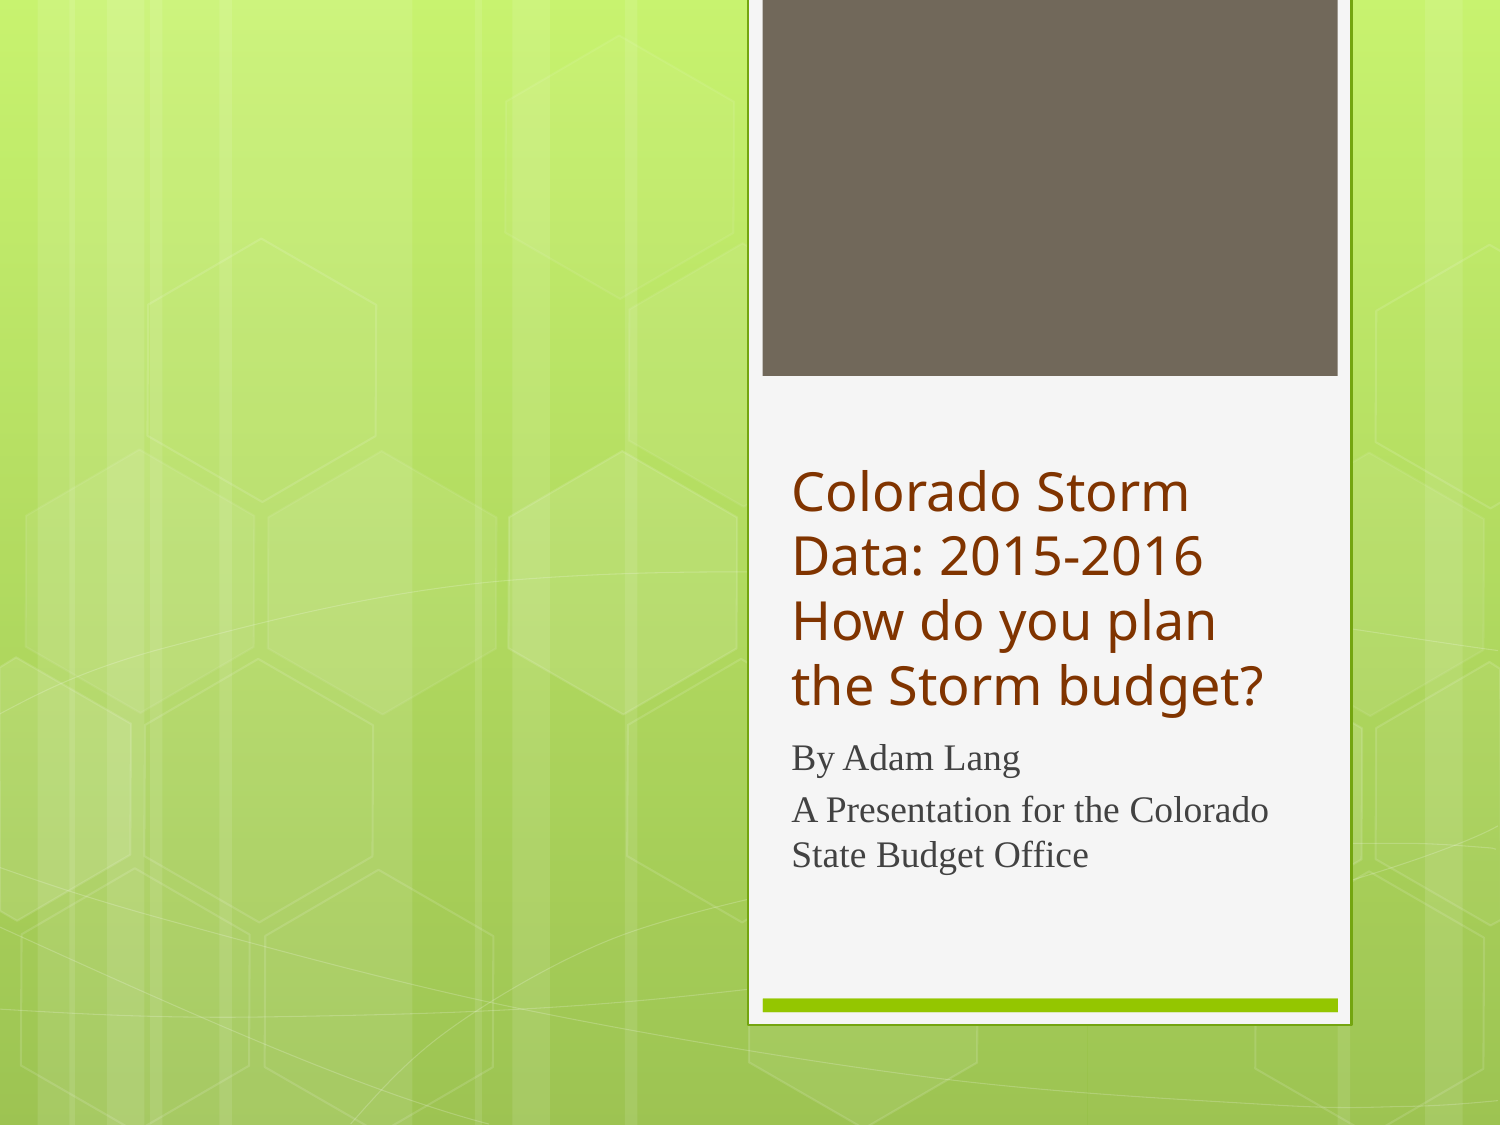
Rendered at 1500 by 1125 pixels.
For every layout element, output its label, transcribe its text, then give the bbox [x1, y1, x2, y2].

subtitle By Adam Lang A Presentation for the Colorado State Budget Office [776, 725, 1320, 933]
title Colorado Storm Data: 2015-2016 How do you plan the Storm budget? [776, 444, 1320, 724]
